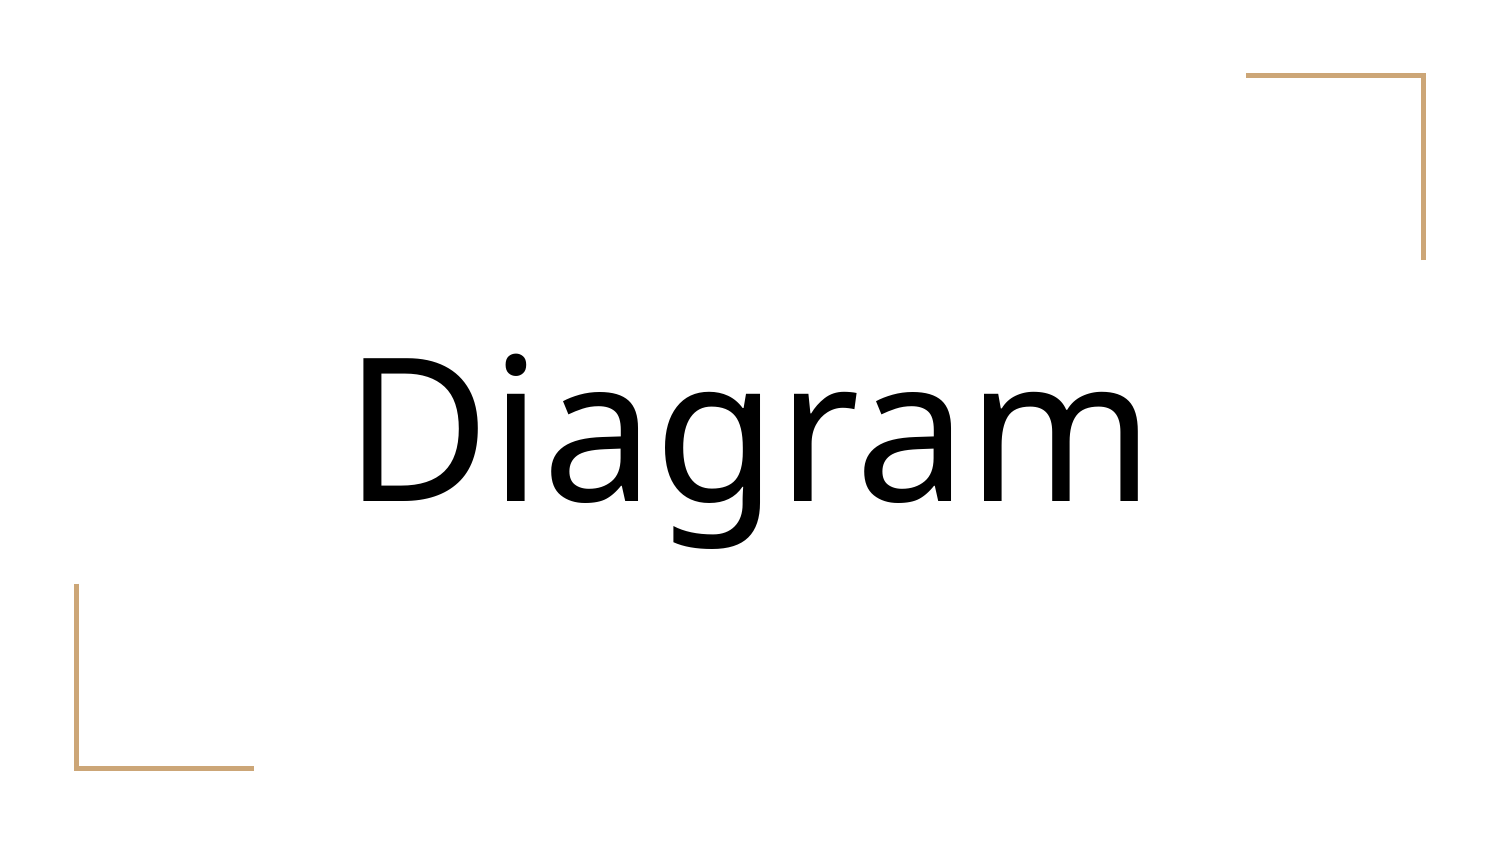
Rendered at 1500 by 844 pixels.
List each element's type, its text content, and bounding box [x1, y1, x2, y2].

title Diagram [126, 296, 1374, 548]
